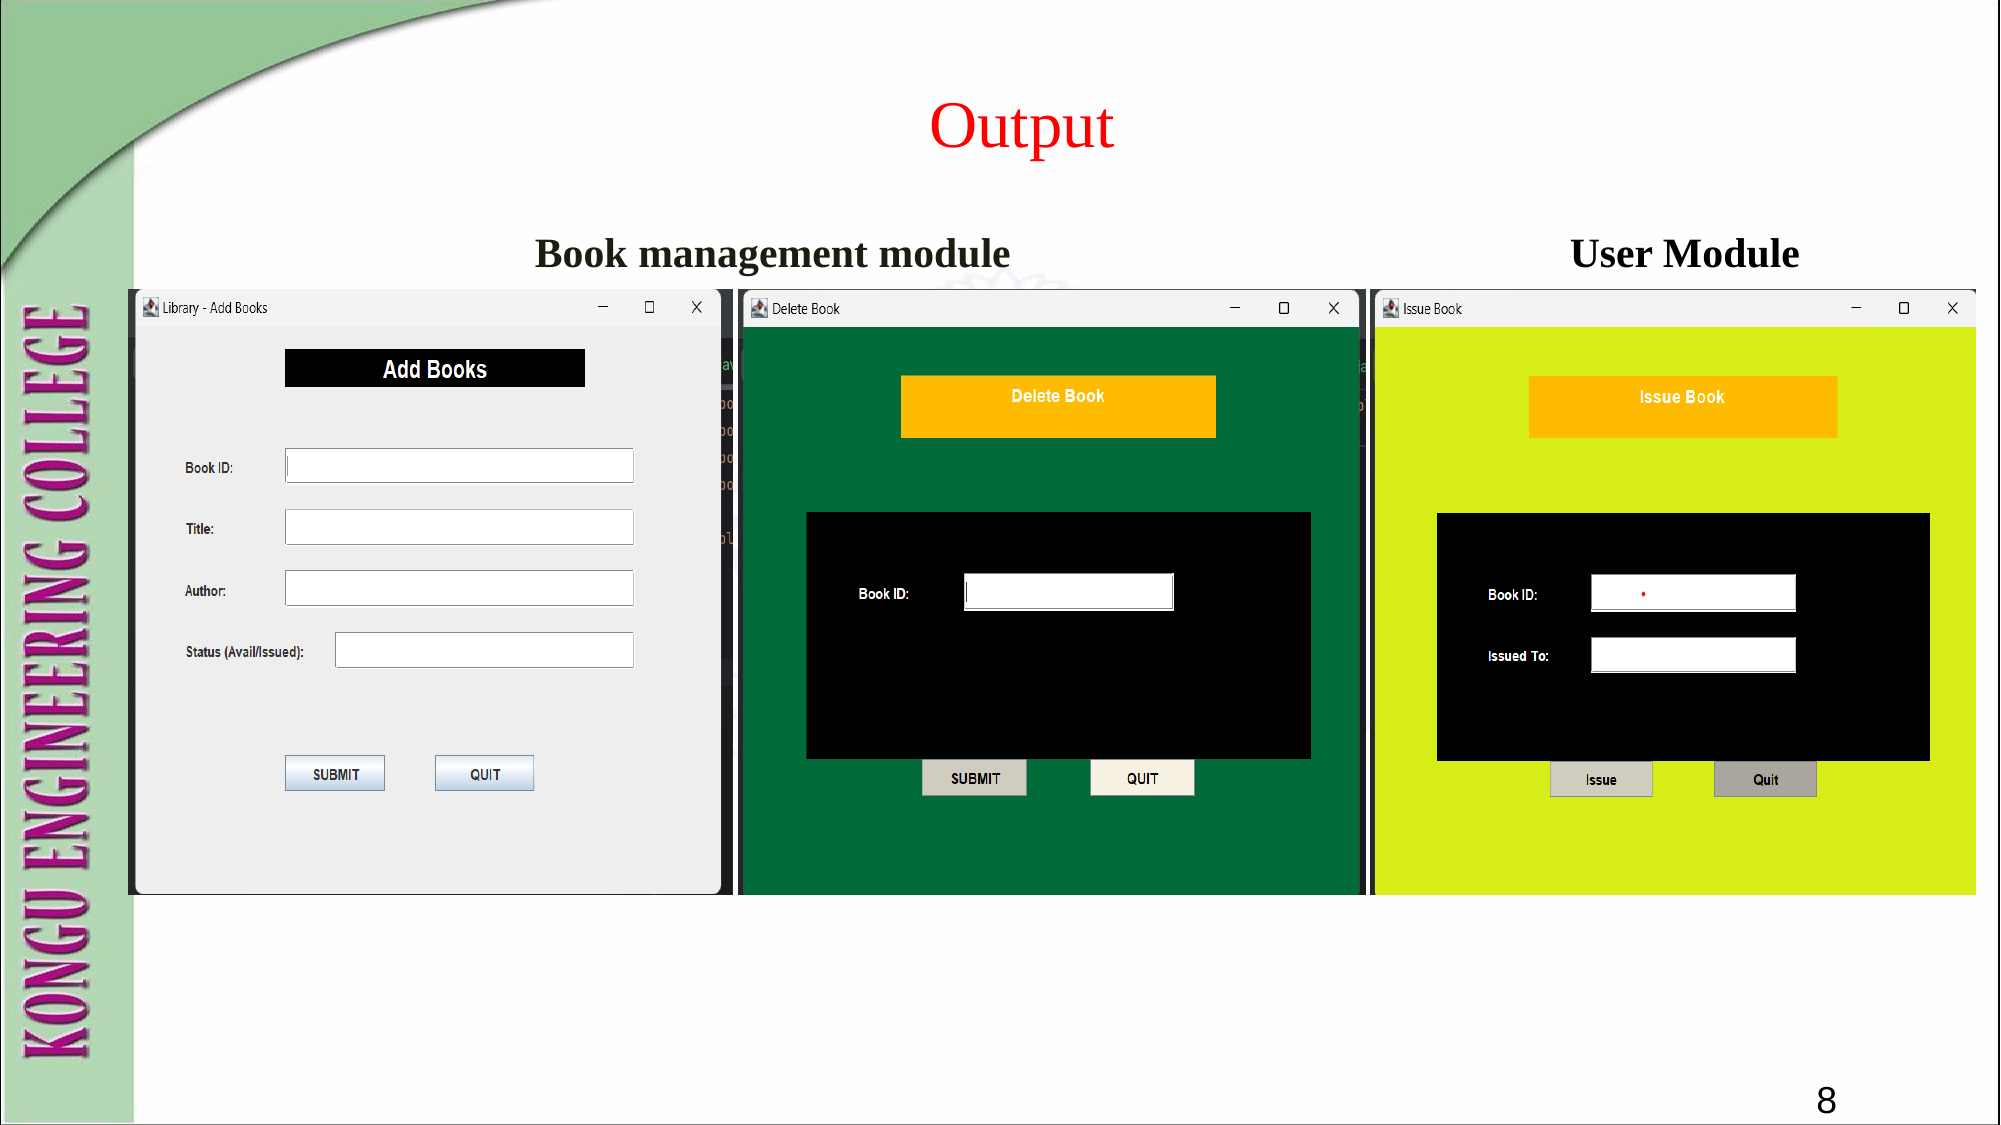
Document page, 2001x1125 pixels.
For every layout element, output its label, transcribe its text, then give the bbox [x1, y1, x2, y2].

text_box User Module [1555, 218, 1831, 284]
slide_number 8 [1810, 1068, 1851, 1115]
picture [0, 0, 2000, 1125]
title Output [929, 80, 1175, 162]
text_box Book management module [520, 218, 1052, 284]
